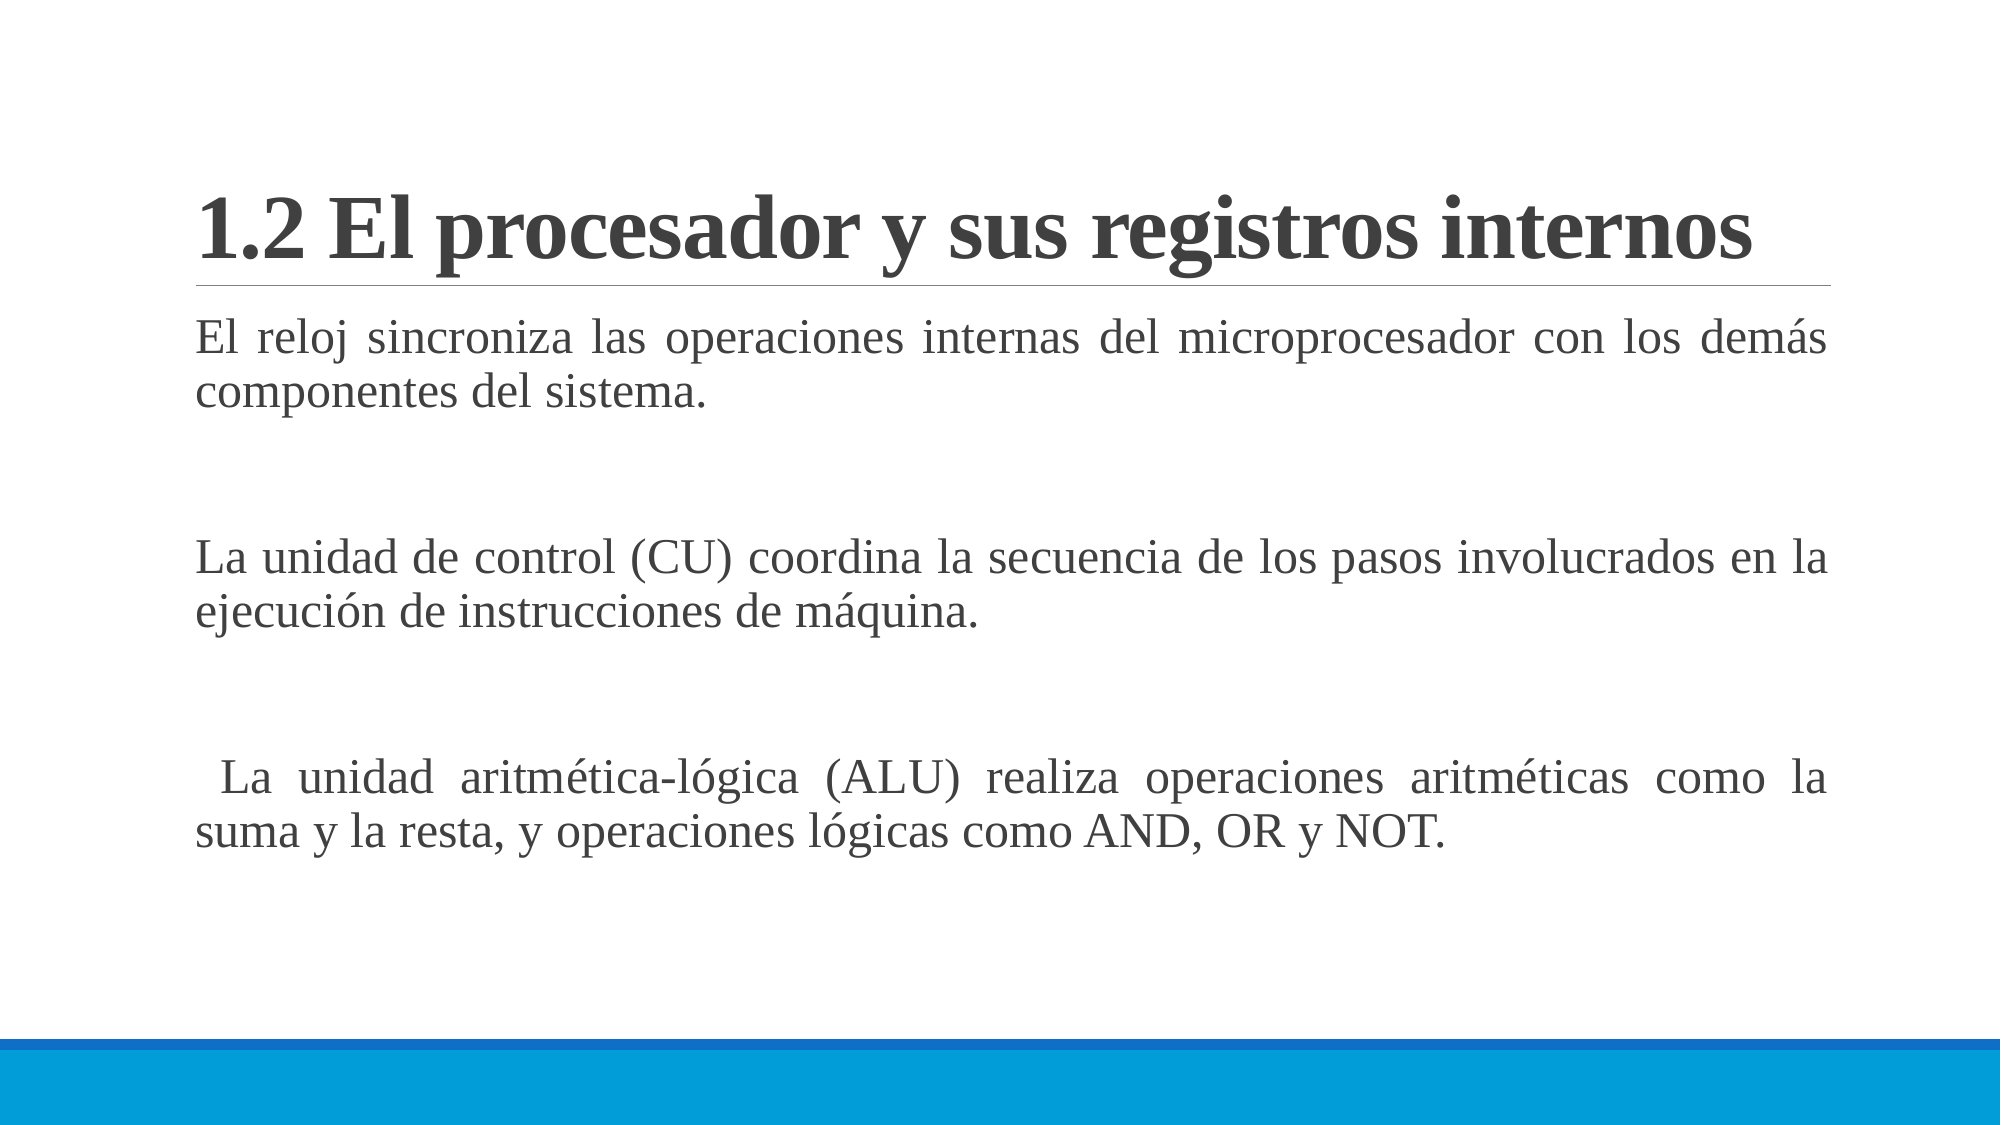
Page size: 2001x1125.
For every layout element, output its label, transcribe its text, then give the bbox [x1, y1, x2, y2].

list El reloj sincroniza las operaciones internas del microprocesador con los demás componentes del sistema. La unidad de control (CU) coordina la secuencia de los pasos involucrados en la ejecución de instrucciones de máquina. La unidad aritmética-lógica (ALU) realiza operaciones aritméticas como la suma y la resta, y operaciones lógicas como AND, OR y NOT. [180, 302, 1830, 963]
title 1.2 El procesador y sus registros internos [180, 47, 1830, 285]
